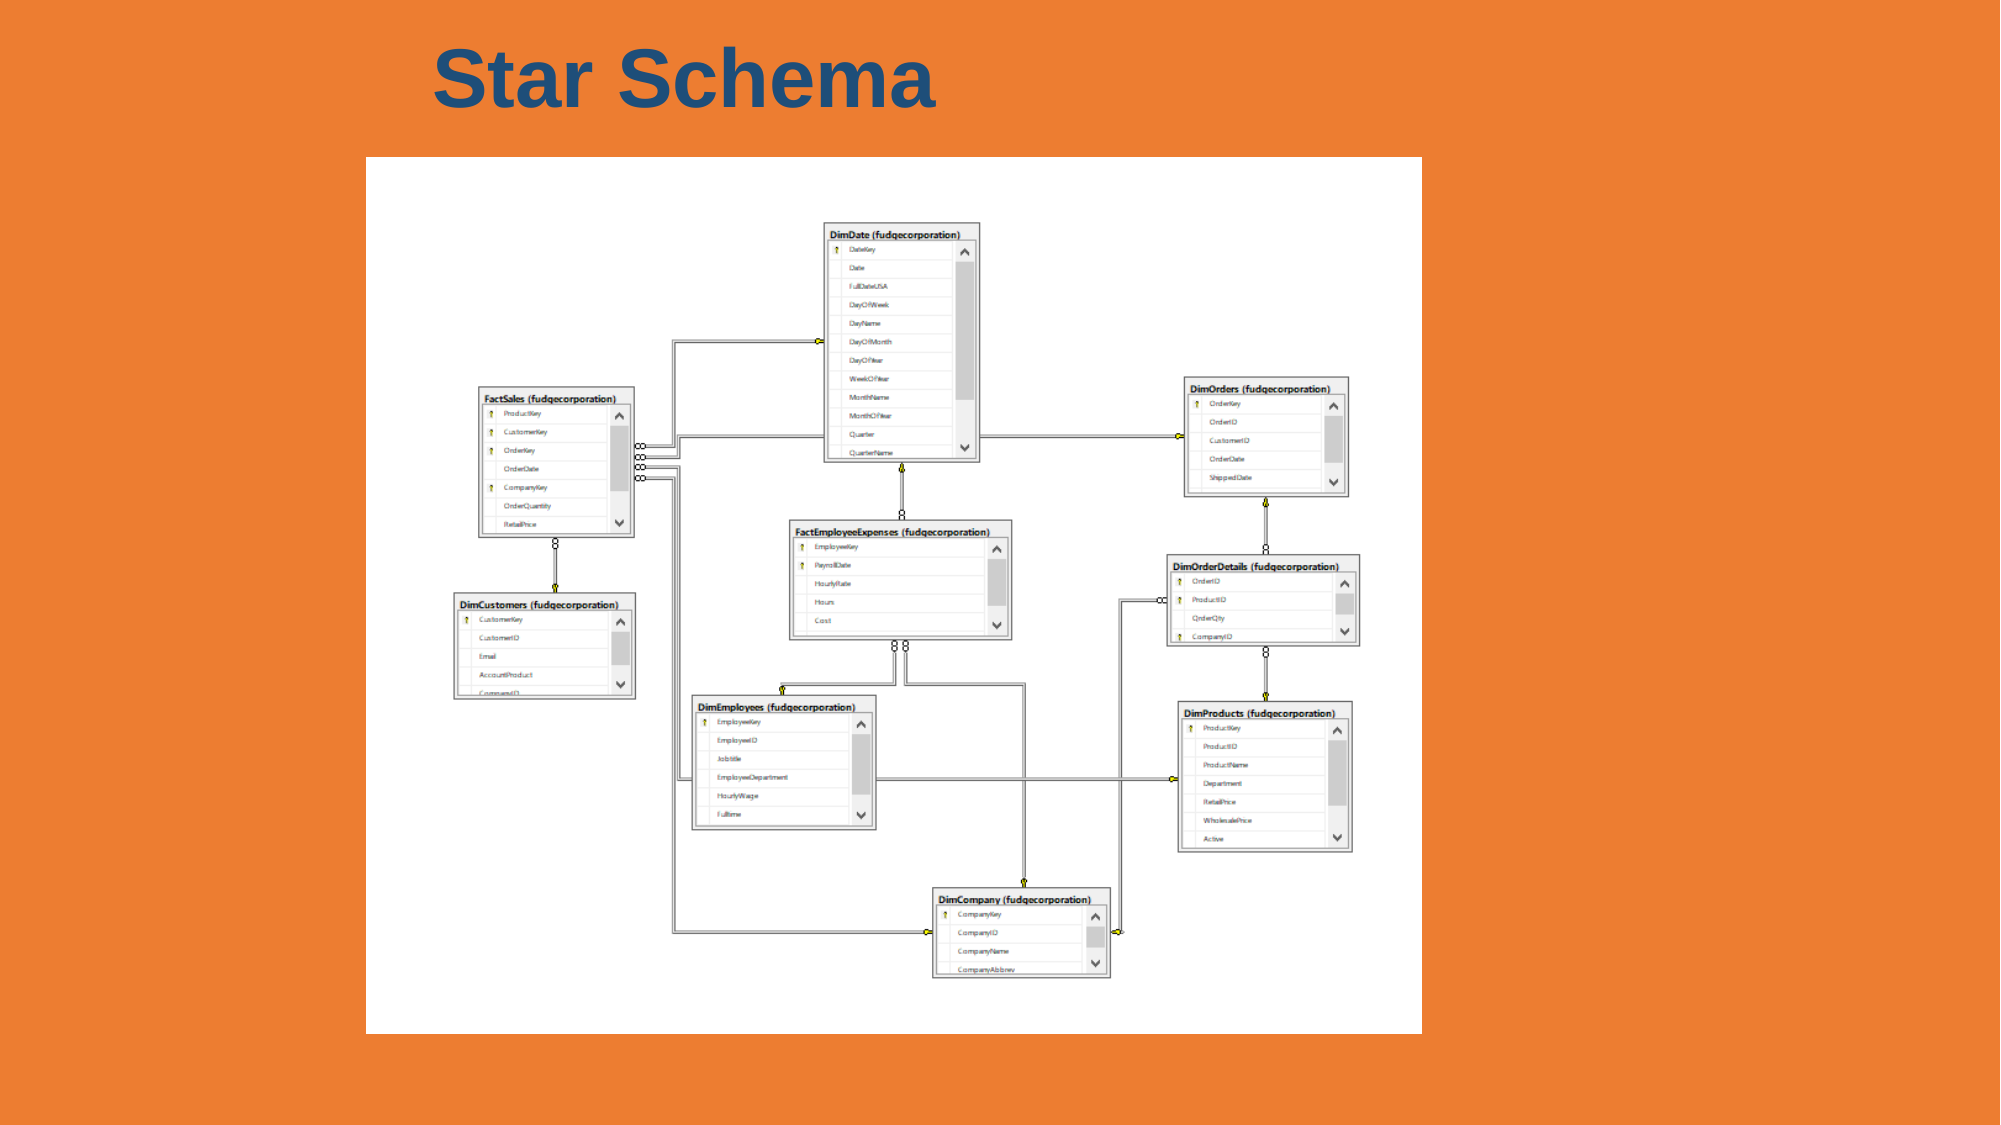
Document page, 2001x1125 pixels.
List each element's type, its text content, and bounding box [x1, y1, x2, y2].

text_box Star Schema [417, 16, 1614, 132]
picture [366, 157, 1422, 1034]
